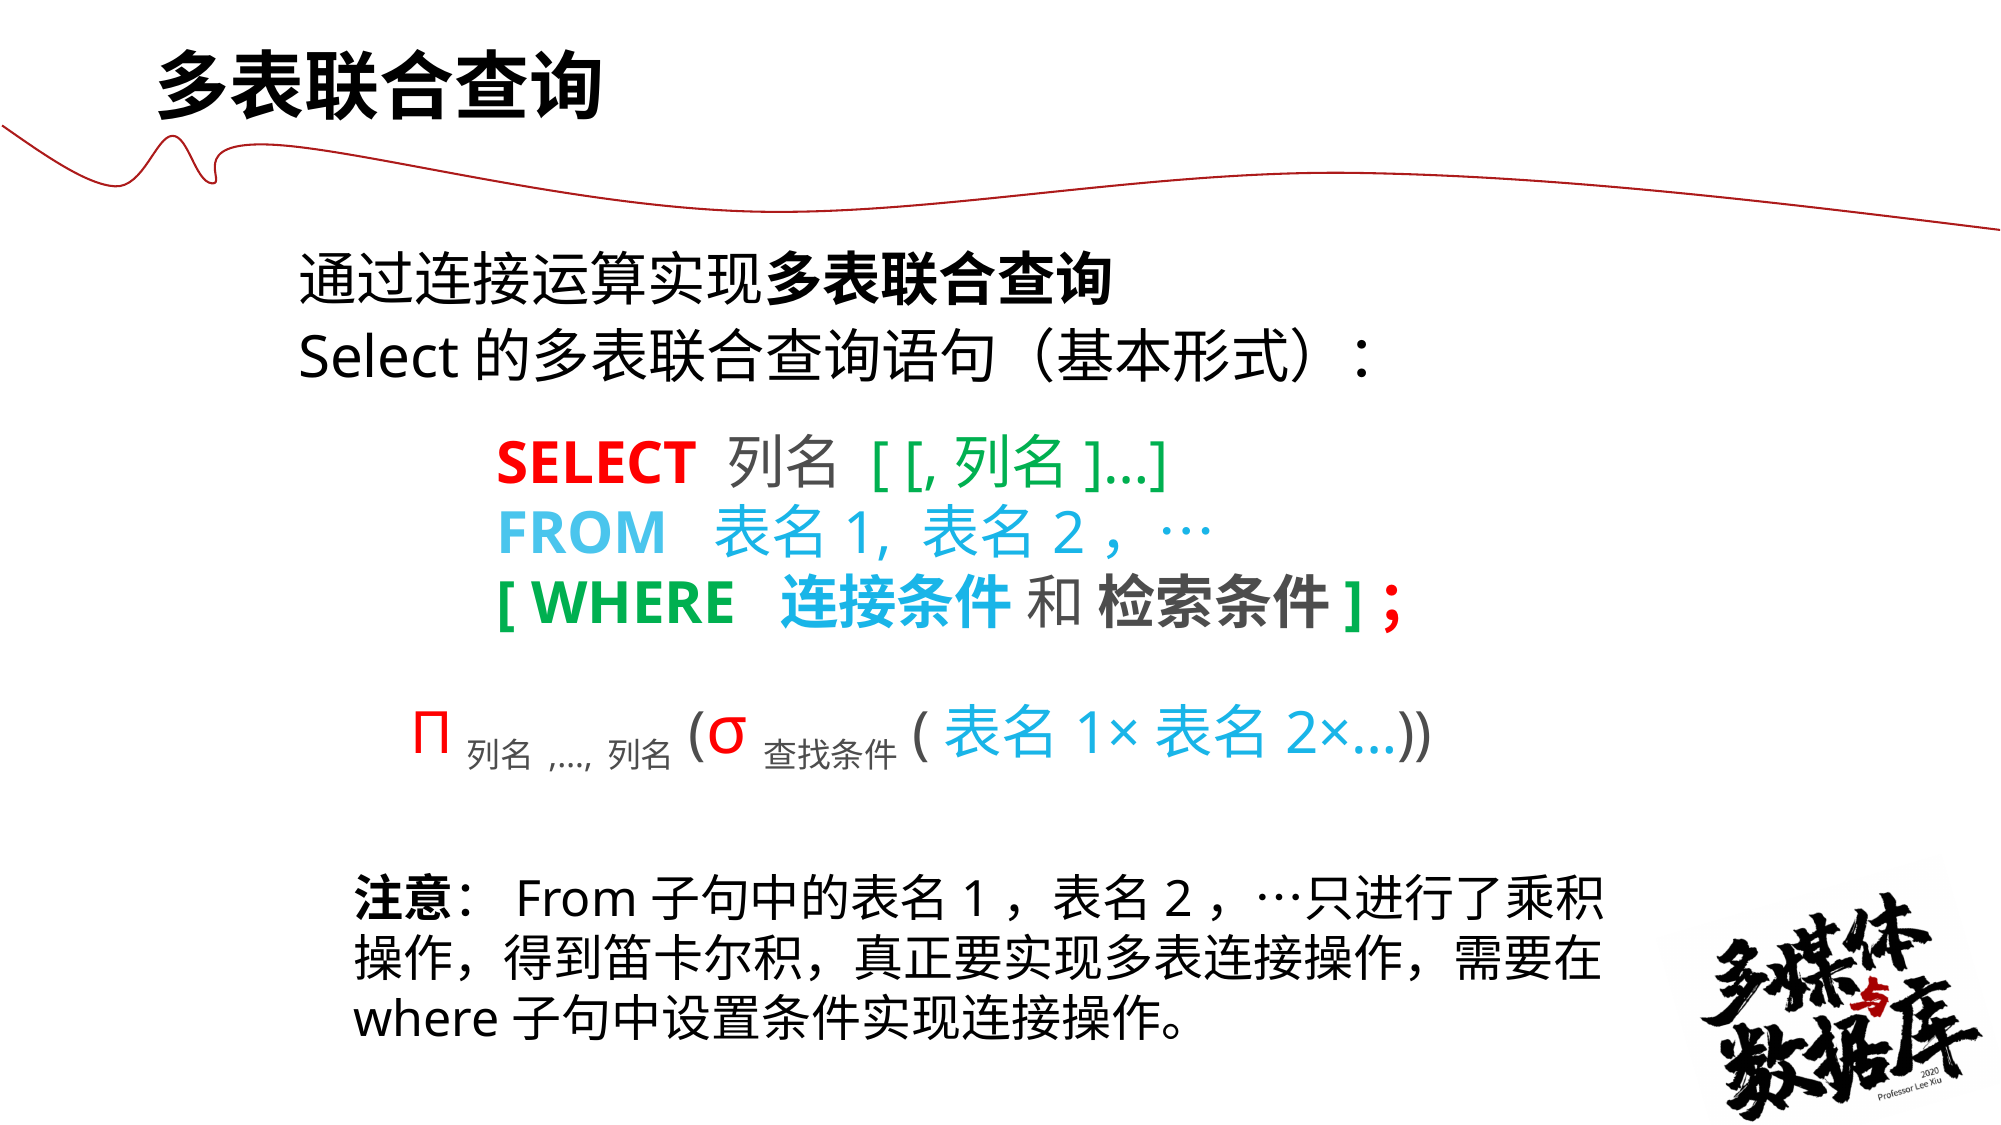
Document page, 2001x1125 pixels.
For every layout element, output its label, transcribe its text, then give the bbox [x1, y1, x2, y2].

text_box 通过连接运算实现多表联合查询 Select的多表联合查询语句（基本形式）： [283, 239, 1601, 397]
text_box Π列名,…,列名(σ查找条件(表名1×表名2×…)) [395, 679, 1448, 782]
text_box 注意：From子句中的表名1，表名2，…只进行了乘积操作，得到笛卡尔积，真正要实现多表连接操作，需要在where子句中设置条件实现连接操作。 [338, 859, 1662, 1055]
picture [1662, 854, 2001, 1125]
text_box 多表联合查询 [140, 31, 620, 136]
text_box SELECT 列名 [ [,列名]…] FROM 表名1, 表名2，… [ WHERE 连接条件 和 检索条件]； [482, 417, 1452, 643]
